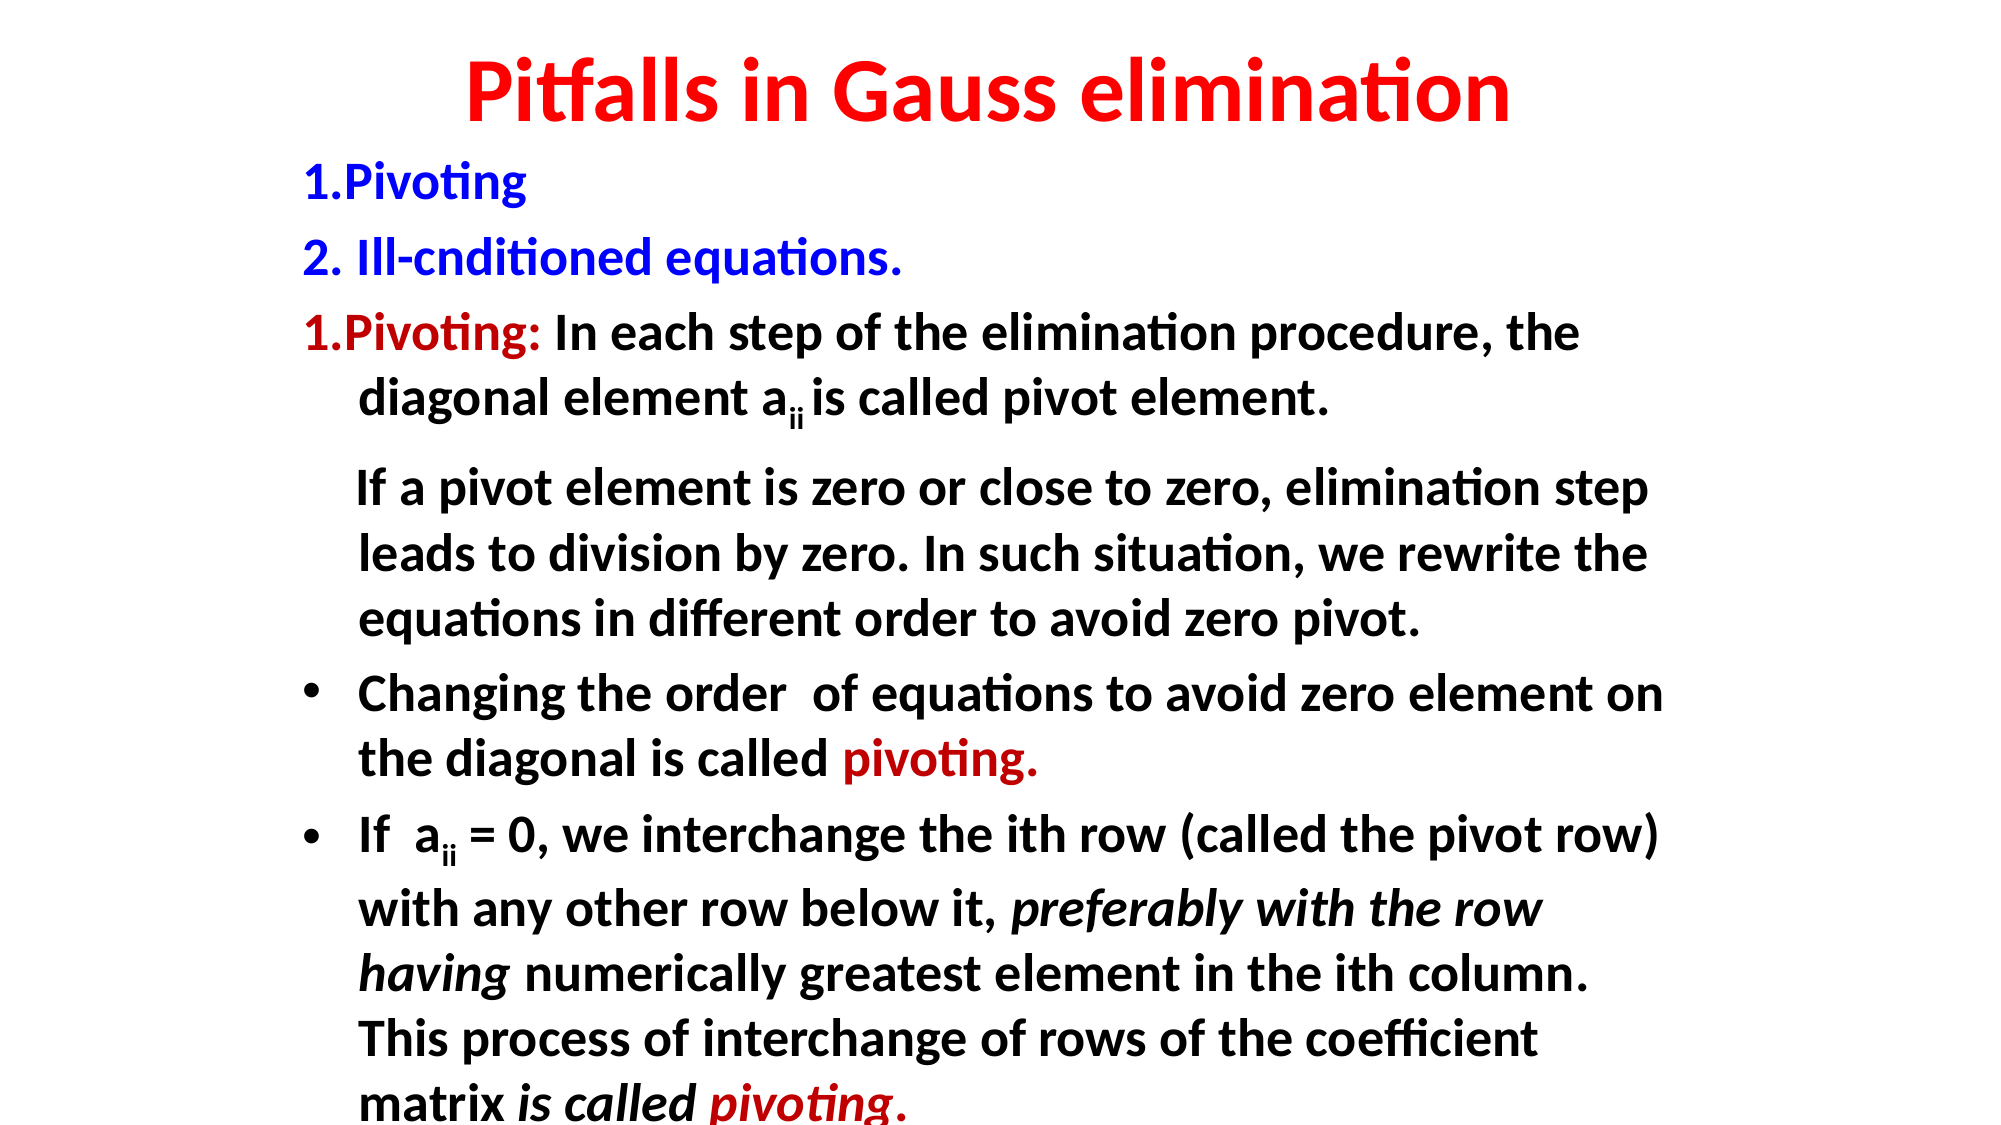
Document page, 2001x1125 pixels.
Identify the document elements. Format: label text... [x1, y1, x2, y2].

list 1.Pivoting 2. Ill-cnditioned equations. 1.Pivoting: In each step of the elimination procedure, the diagonal element aii is called pivot element. If a pivot element is zero or close to zero, elimination step leads to division by zero. In such situation, we rewrite the equations in different order to avoid zero pivot. Changing the order of equations to avoid zero element on the diagonal is called pivoting. If aii = 0, we interchange the ith row (called the pivot row) with any other row below it, preferably with the row having numerically greatest element in the ith column. This process of interchange of rows of the coefficient matrix is called pivoting. [287, 137, 1688, 1038]
title Pitfalls in Gauss elimination [324, 44, 1676, 126]
